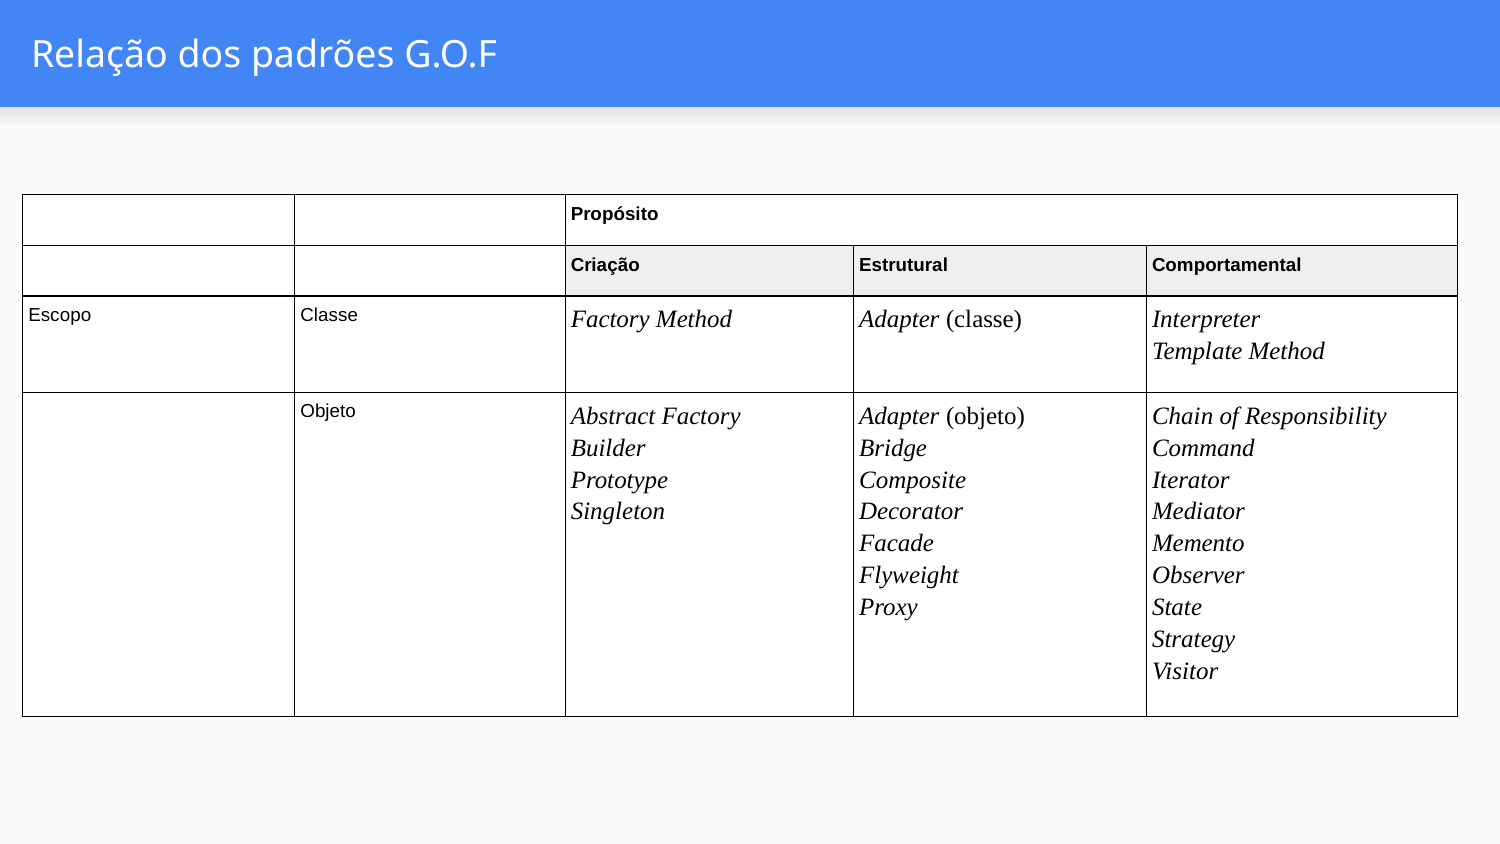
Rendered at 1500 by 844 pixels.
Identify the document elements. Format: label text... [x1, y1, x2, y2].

table_header Propósito [566, 195, 1457, 245]
title Relação dos padrões G.O.F [16, 2, 1464, 102]
table_cell Interpreter Template Method [1147, 297, 1457, 392]
table_cell Escopo [23, 297, 294, 392]
table_cell [23, 393, 294, 716]
table_cell Classe [295, 297, 565, 392]
table_cell Objeto [295, 393, 565, 716]
table_cell Abstract Factory Builder Prototype Singleton [566, 393, 853, 716]
table_cell Adapter (classe) [854, 297, 1146, 392]
table_cell [295, 246, 565, 295]
table_cell Factory Method [566, 297, 853, 392]
table_cell Estrutural [854, 246, 1146, 295]
table_cell [23, 246, 294, 295]
table_header [295, 195, 565, 245]
table_cell Criação [566, 246, 853, 295]
table_cell Chain of Responsibility Command Iterator Mediator Memento Observer State Strategy Visitor [1147, 393, 1457, 716]
table_cell Comportamental [1147, 246, 1457, 295]
table_header [23, 195, 294, 245]
table_cell Adapter (objeto) Bridge Composite Decorator Facade Flyweight Proxy [854, 393, 1146, 716]
